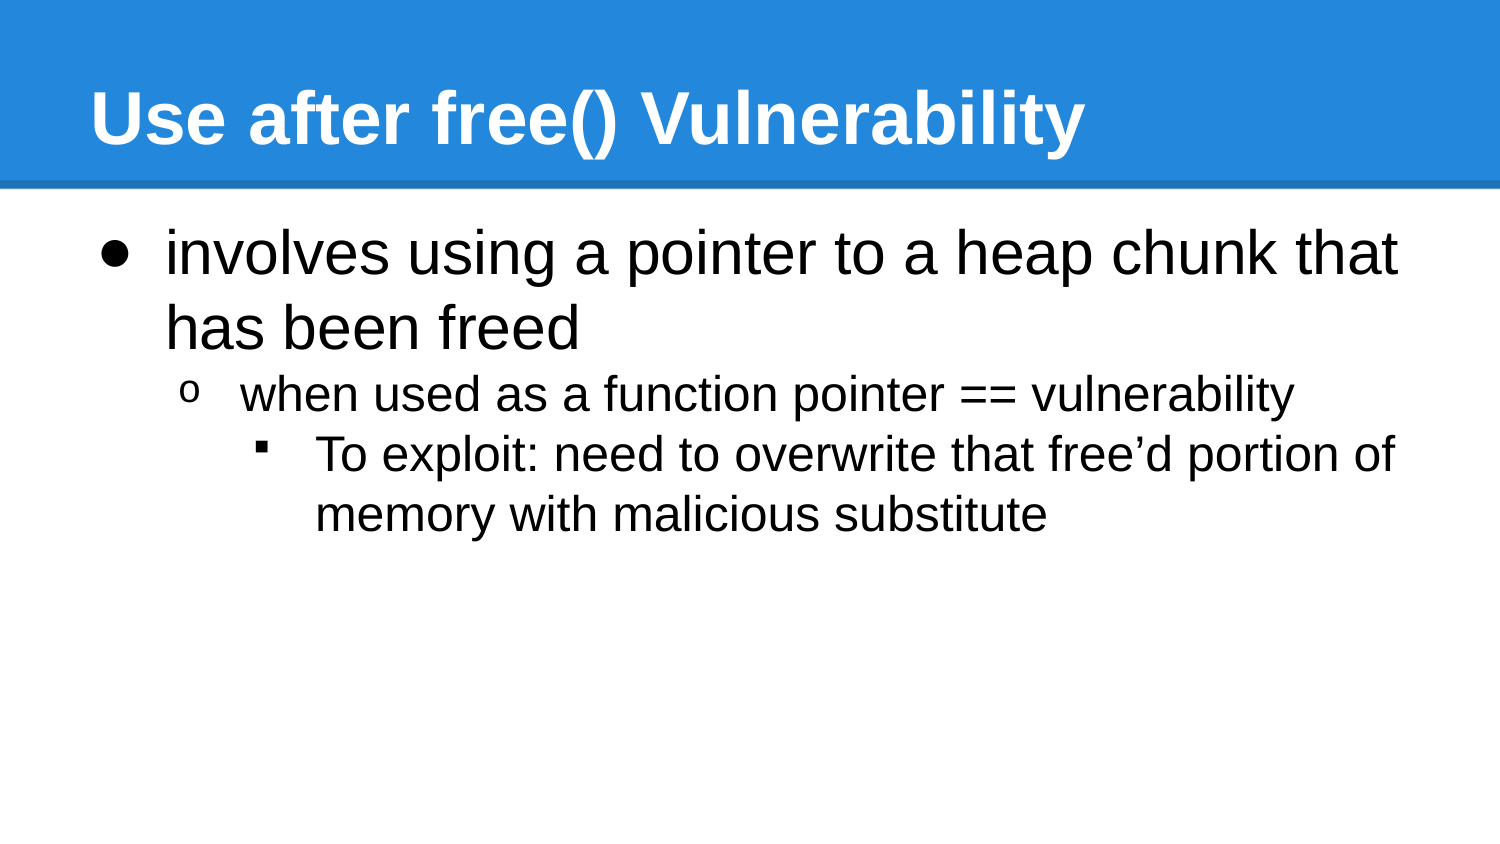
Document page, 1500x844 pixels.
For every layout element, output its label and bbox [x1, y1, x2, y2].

title [75, 33, 1425, 175]
list [75, 196, 1425, 808]
